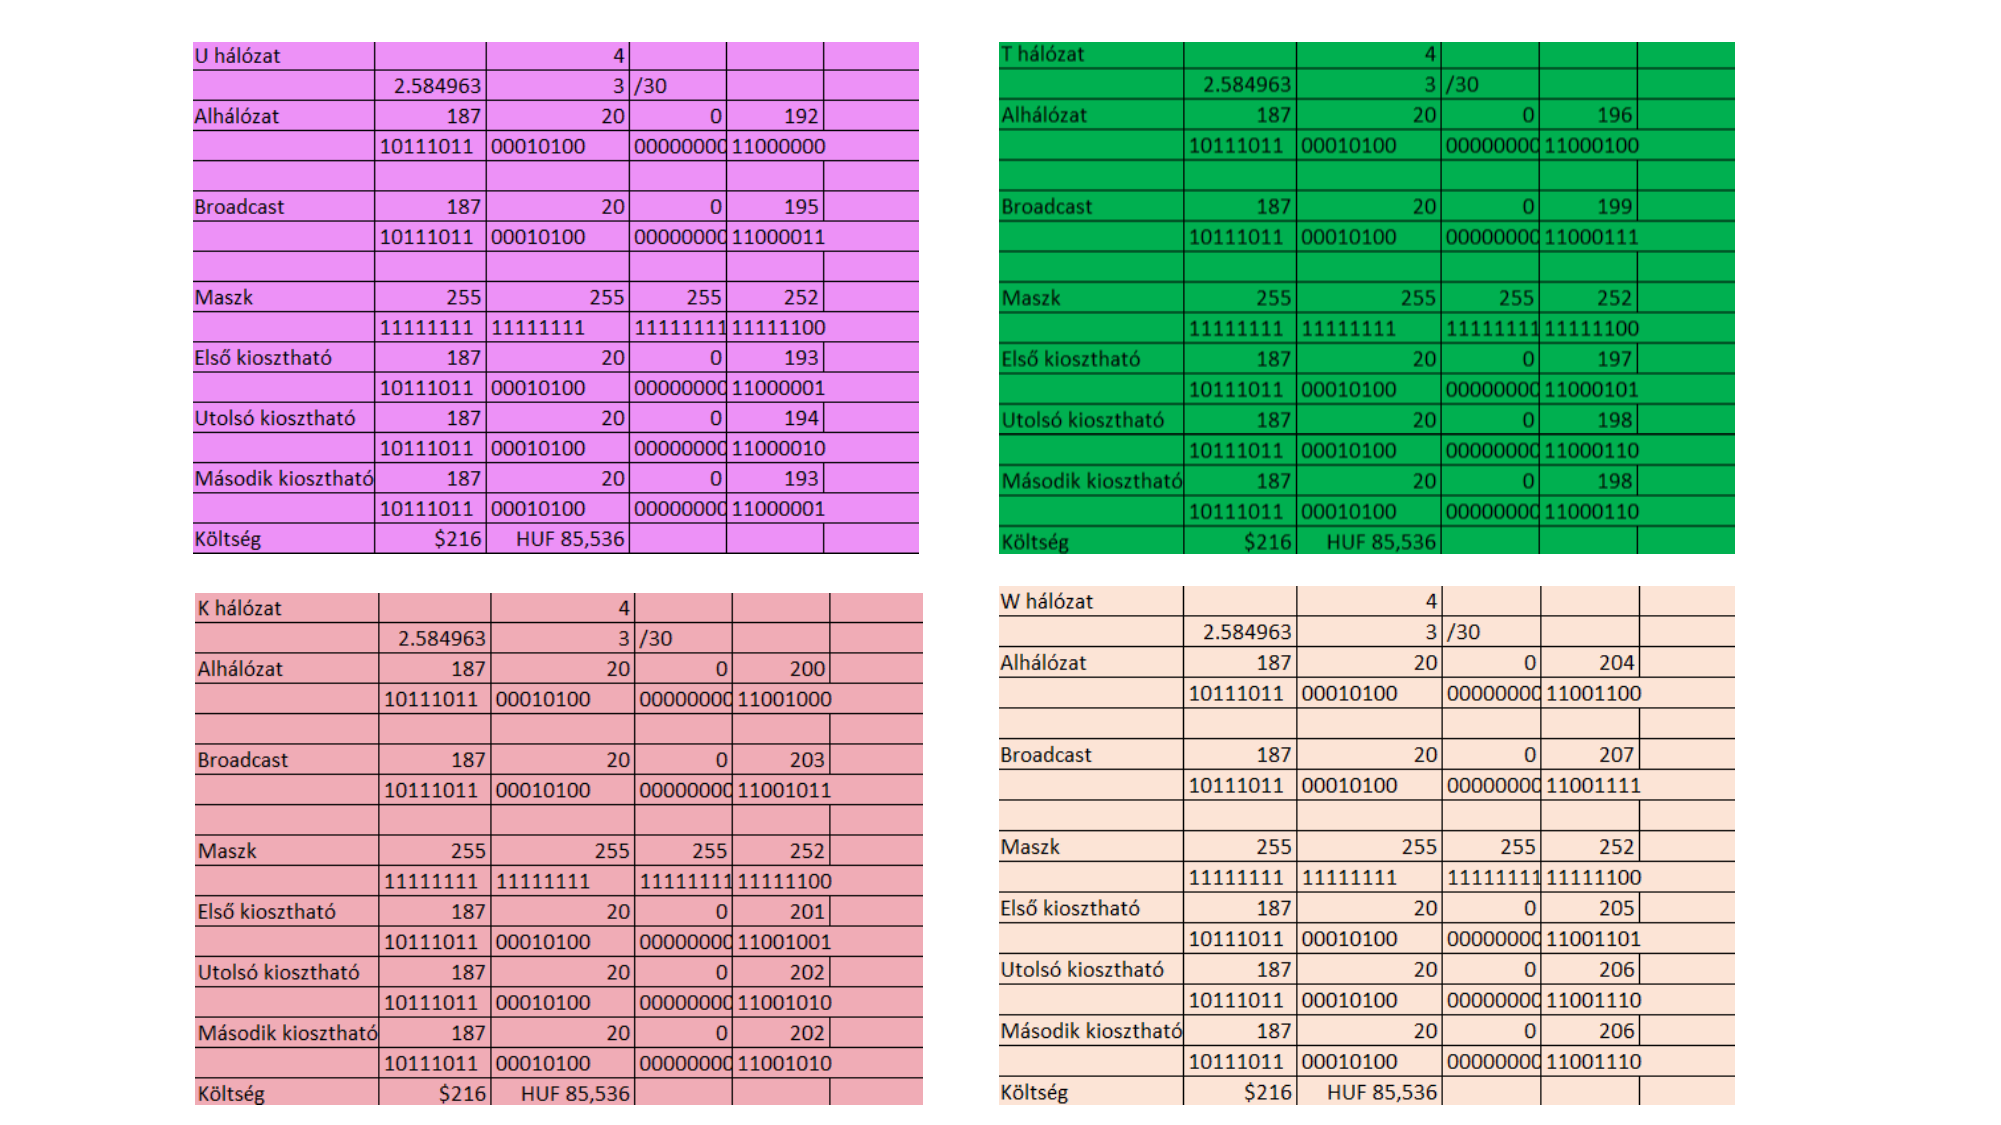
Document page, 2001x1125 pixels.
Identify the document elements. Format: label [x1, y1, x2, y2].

picture [999, 586, 1735, 1105]
picture [193, 42, 919, 554]
picture [195, 593, 923, 1105]
picture [999, 42, 1735, 554]
